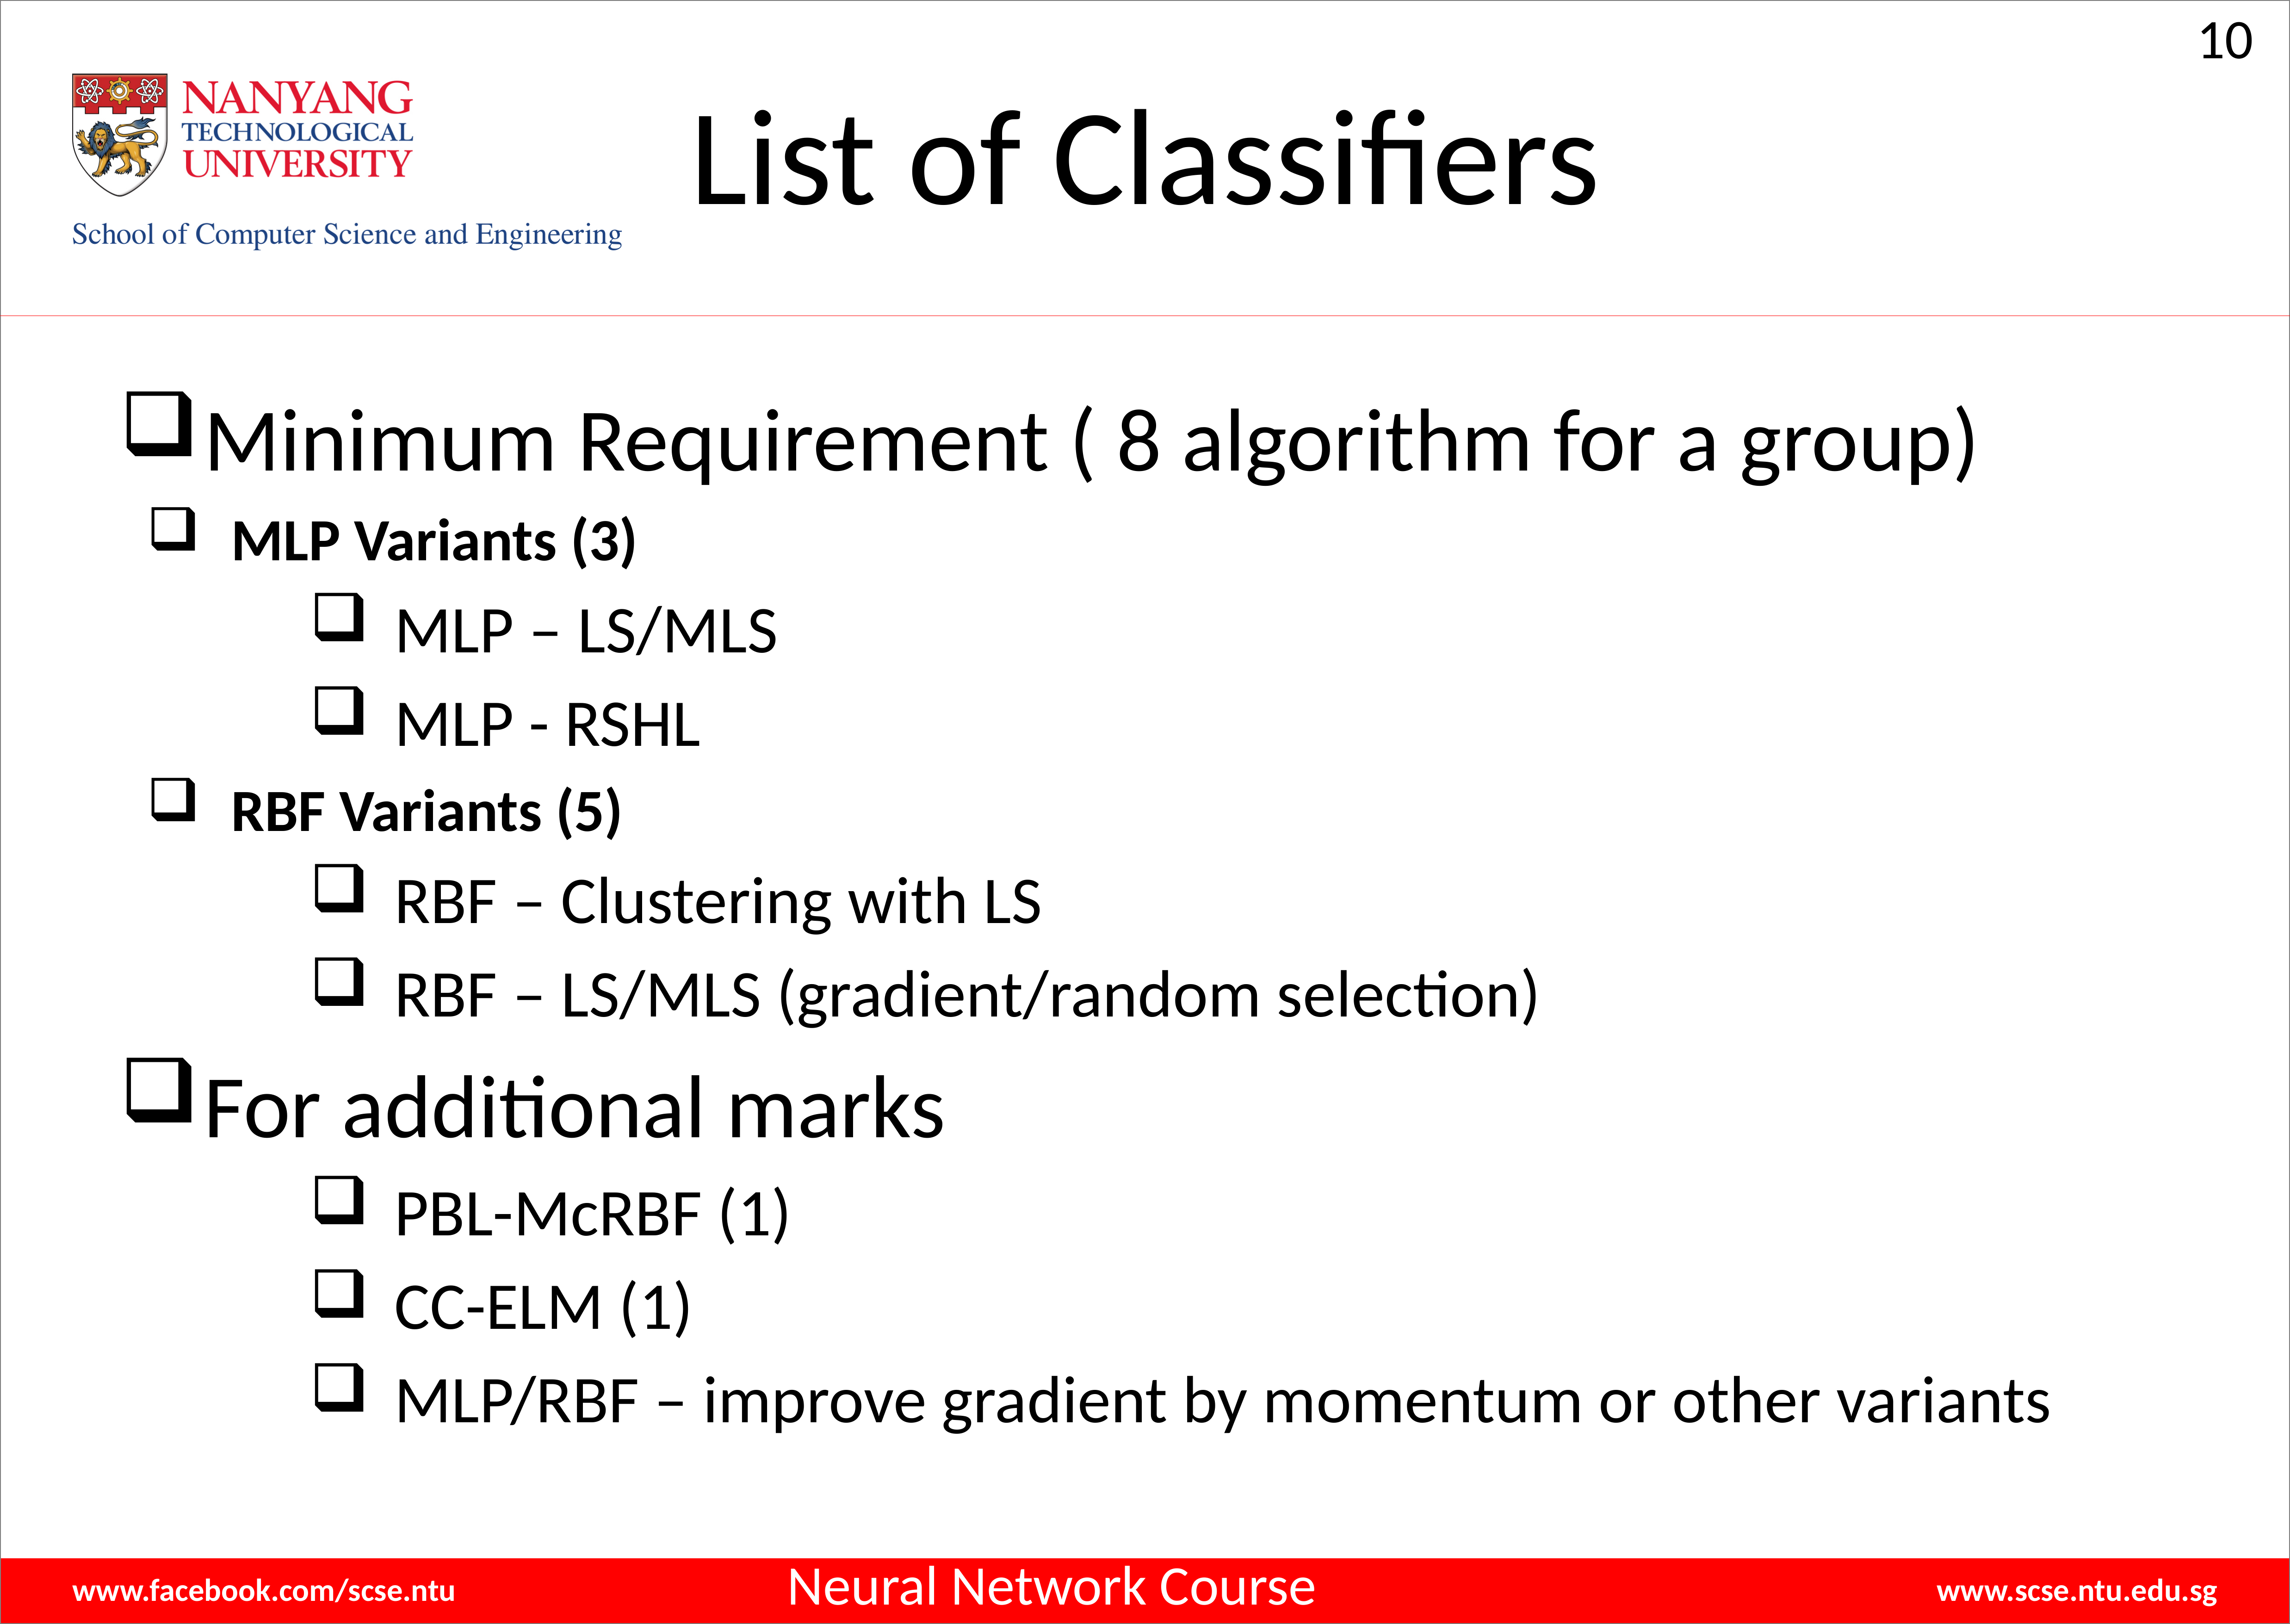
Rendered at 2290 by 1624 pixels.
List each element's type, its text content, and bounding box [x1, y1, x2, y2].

picture [72, 74, 114, 250]
slide_number 10 [2191, 0, 2290, 87]
footer Neural Network Course [782, 1546, 1508, 1622]
list Minimum Requirement ( 8 algorithm for a group) MLP Variants (3) MLP – LS/MLS MLP - RSHL RBF Variants (5) RBF – Clustering with LS RBF – LS/MLS (gradient/random selection) For additional marks PBL-McRBF (1) CC-ELM (1) MLP/RBF – improve gradient by momentum or other variants [114, 378, 2176, 1451]
title List of Classifiers [114, 65, 2176, 336]
